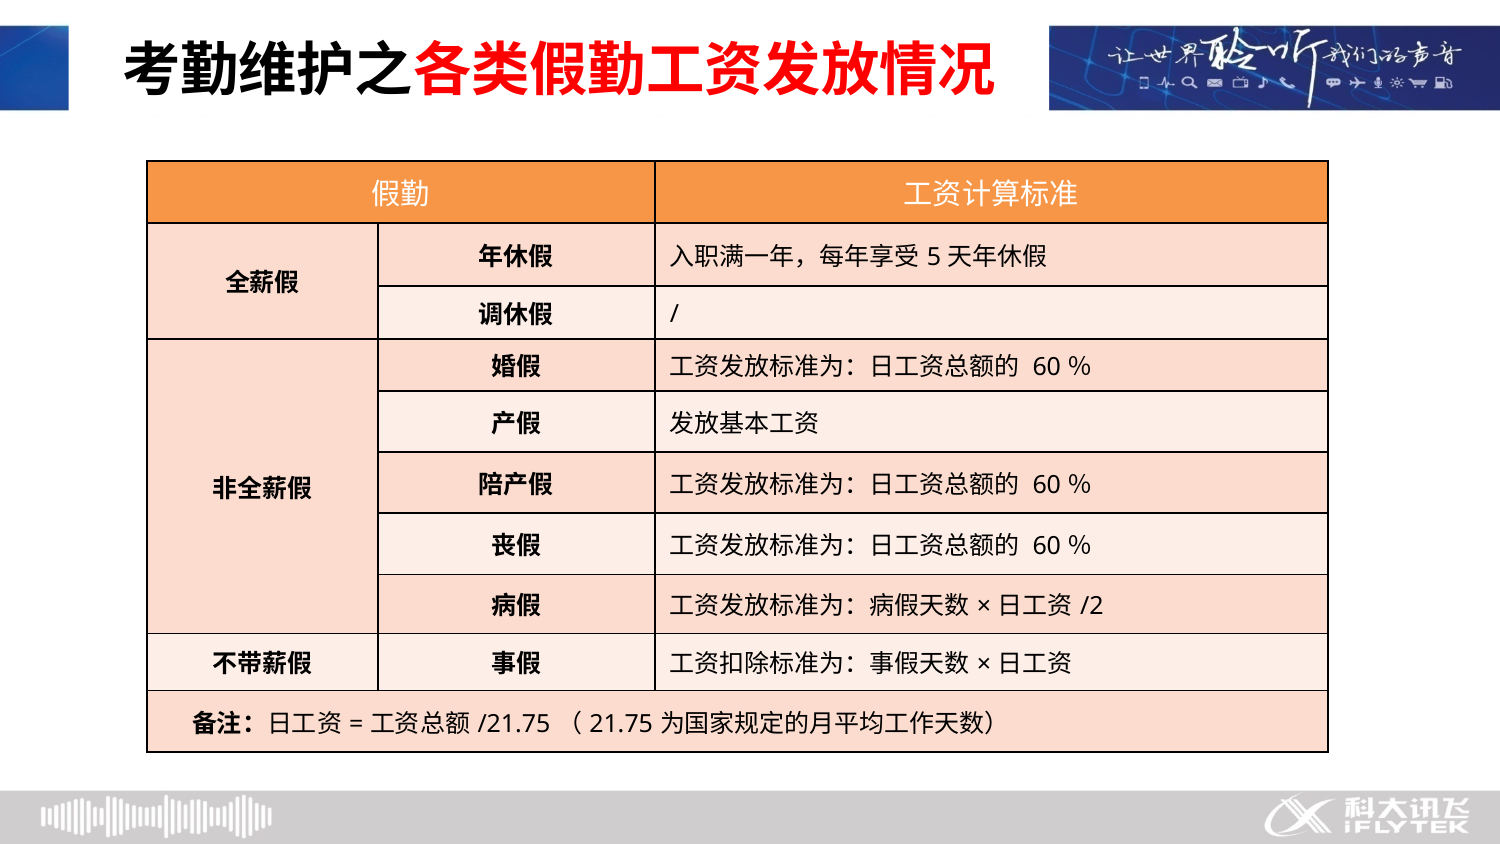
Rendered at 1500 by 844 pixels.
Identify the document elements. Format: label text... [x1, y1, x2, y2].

table_cell 工资发放标准为：日工资总额的 60％ [656, 514, 1327, 574]
title 考勤维护之各类假勤工资发放情况 [68, 20, 1050, 115]
table_cell 非全薪假 [148, 340, 377, 633]
table_cell 全薪假 [148, 224, 377, 338]
table_cell 陪产假 [379, 453, 654, 512]
table_cell 入职满一年，每年享受5天年休假 [656, 224, 1327, 285]
table_cell 病假 [379, 575, 654, 633]
table_cell 备注：日工资=工资总额/21.75（21.75为国家规定的月平均工作天数） [148, 691, 1327, 751]
table_cell 婚假 [379, 340, 654, 390]
table_header 工资计算标准 [656, 162, 1327, 222]
table_cell 工资发放标准为：日工资总额的 60％ [656, 453, 1327, 512]
table_cell 工资发放标准为：日工资总额的 60％ [656, 340, 1327, 390]
picture [0, 0, 1500, 844]
table_cell 年休假 [379, 224, 654, 285]
table_cell 调休假 [379, 287, 654, 338]
table_cell 产假 [379, 392, 654, 451]
table_cell 发放基本工资 [656, 392, 1327, 451]
table_cell / [656, 287, 1327, 338]
table_cell 丧假 [379, 514, 654, 574]
table_cell 工资发放标准为：病假天数×日工资/2 [656, 575, 1327, 633]
table_cell 事假 [379, 634, 654, 690]
table_header 假勤 [148, 162, 654, 222]
table_cell 不带薪假 [148, 634, 377, 690]
table_cell 工资扣除标准为：事假天数×日工资 [656, 634, 1327, 690]
